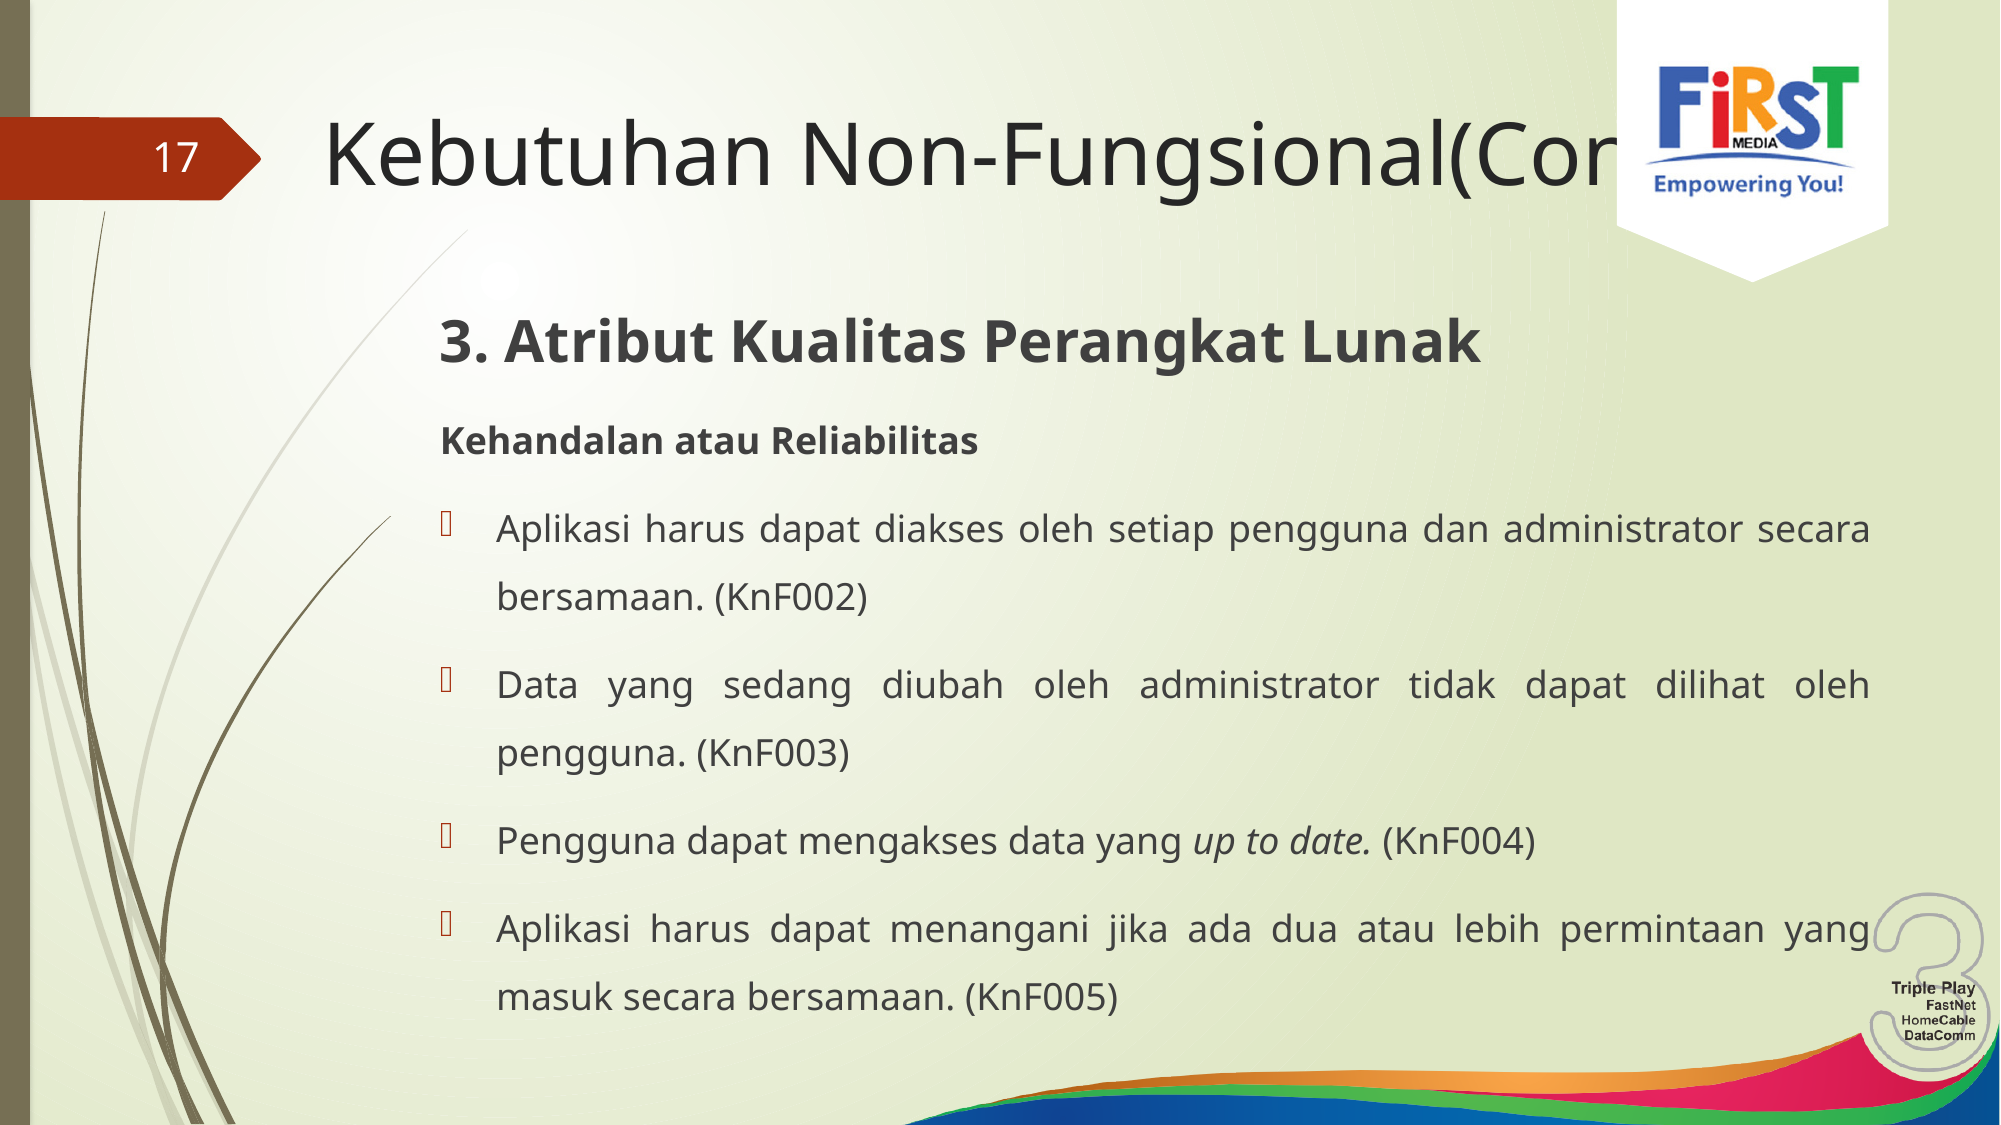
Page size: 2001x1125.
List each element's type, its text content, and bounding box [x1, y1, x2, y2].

title Kebutuhan Non-Fungsional(Cont.) [307, 90, 1699, 301]
slide_number 17 [87, 129, 216, 190]
picture [1635, 33, 1870, 223]
picture [902, 892, 2000, 1125]
text_box 3. Atribut Kualitas Perangkat Lunak Kehandalan atau Reliabilitas Aplikasi harus dapat diakses oleh setiap pengguna dan administrator secara bersamaan. (KnF002) Data yang sedang diubah oleh administrator tidak dapat dilihat oleh pengguna. (KnF003) Pengguna dapat mengakses data yang up to date. (KnF004) Aplikasi harus dapat menangani jika ada dua atau lebih permintaan yang masuk secara bersamaan. (KnF005) [424, 261, 1888, 873]
text_box [1616, 0, 1889, 283]
